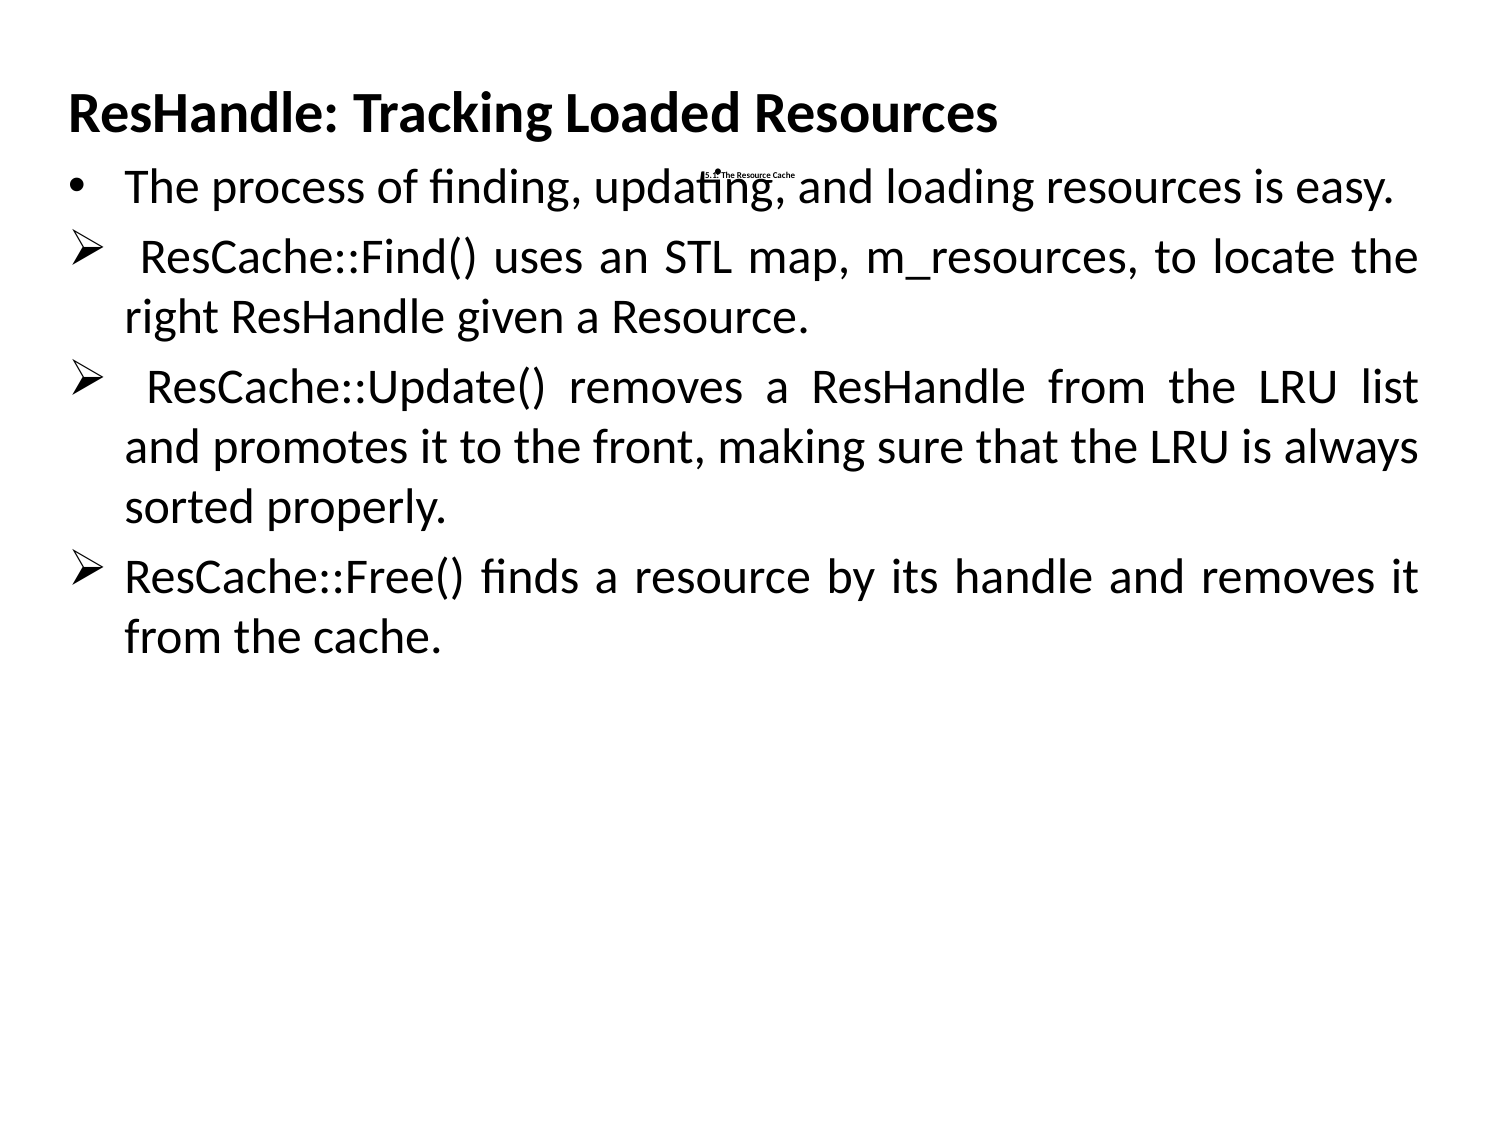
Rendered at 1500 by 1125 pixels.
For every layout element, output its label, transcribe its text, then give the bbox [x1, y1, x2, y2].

list ResHandle: Tracking Loaded Resources The process of finding, updating, and loading resources is easy. ResCache::Find() uses an STL map, m_resources, to locate the right ResHandle given a Resource. ResCache::Update() removes a ResHandle from the LRU list and promotes it to the front, making sure that the LRU is always sorted properly. ResCache::Free() finds a resource by its handle and removes it from the cache. [53, 66, 1436, 1083]
